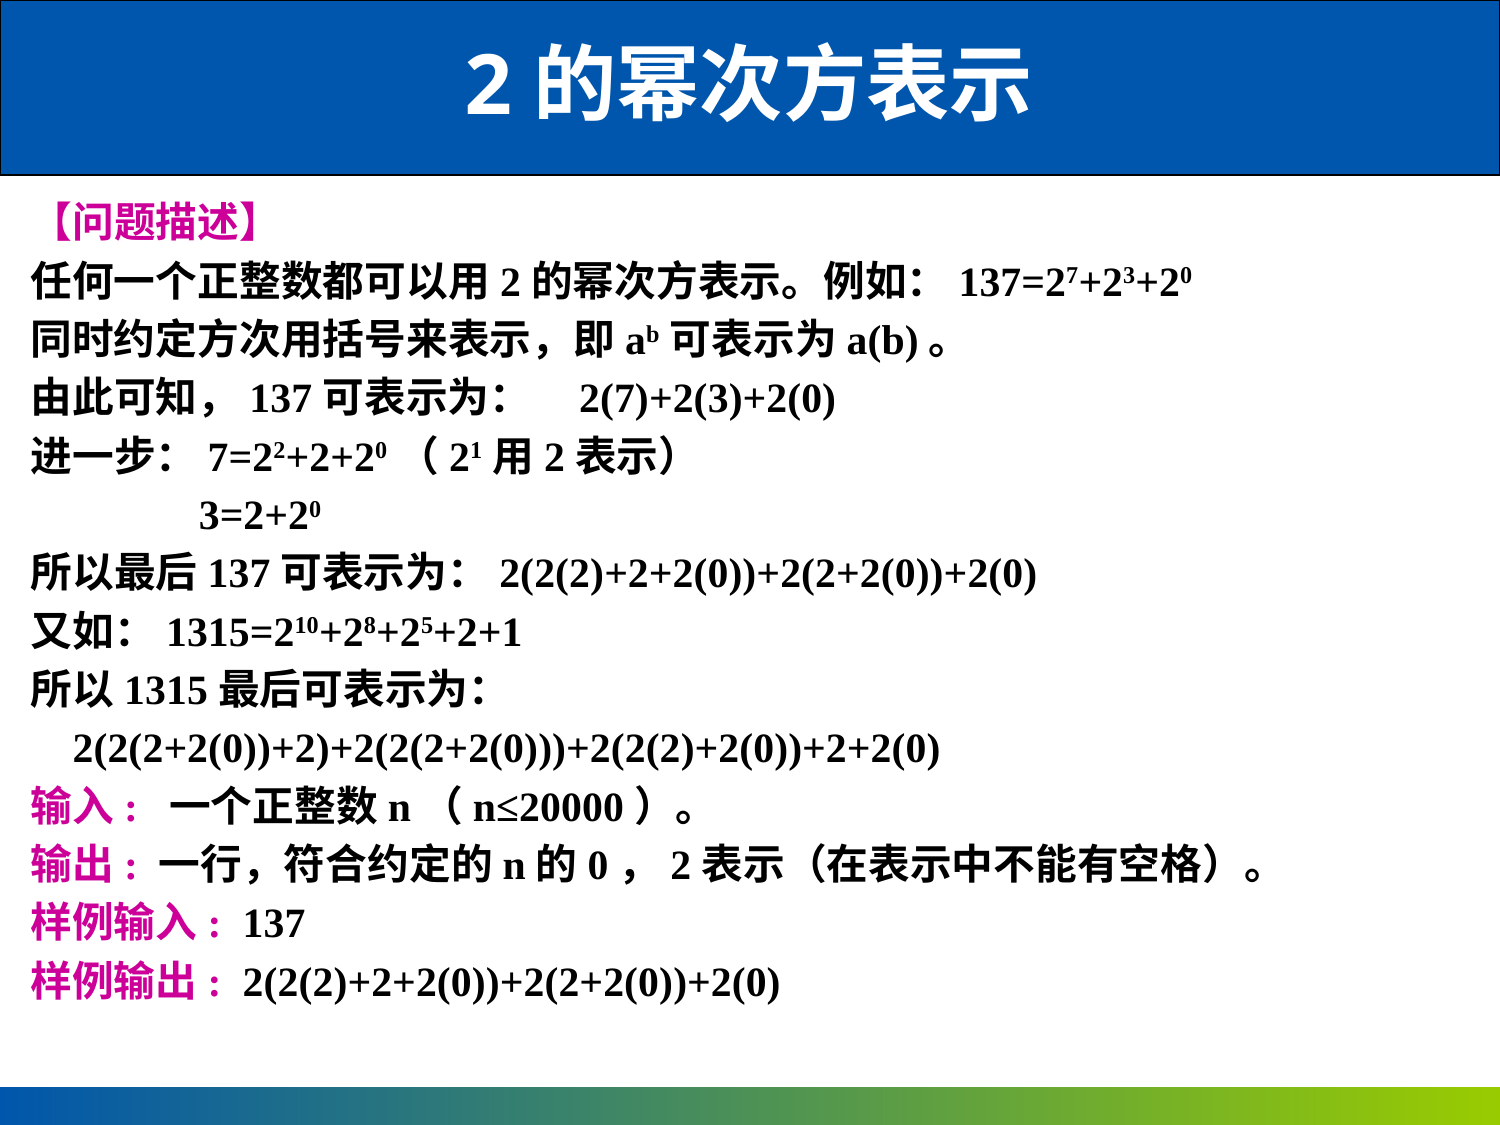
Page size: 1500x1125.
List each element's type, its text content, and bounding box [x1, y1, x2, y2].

list 【问题描述】 任何一个正整数都可以用2的幂次方表示。例如：137=27+23+20 同时约定方次用括号来表示，即ab可表示为a(b)。 由此可知，137可表示为： 2(7)+2(3)+2(0) 进一步：7=22+2+20（21用2表示） 3=2+20 所以最后137可表示为：2(2(2)+2+2(0))+2(2+2(0))+2(0) 又如：1315=210+28+25+2+1 所以1315最后可表示为： 2(2(2+2(0))+2)+2(2(2+2(0)))+2(2(2)+2(0))+2+2(0) 输入: 一个正整数n（n≤20000）。 输出: 一行，符合约定的n的0，2表示（在表示中不能有空格）。 样例输入: 137 样例输出: 2(2(2)+2+2(0))+2(2+2(0))+2(0) [15, 188, 1481, 1044]
title 2的幂次方表示 [73, 17, 1424, 144]
